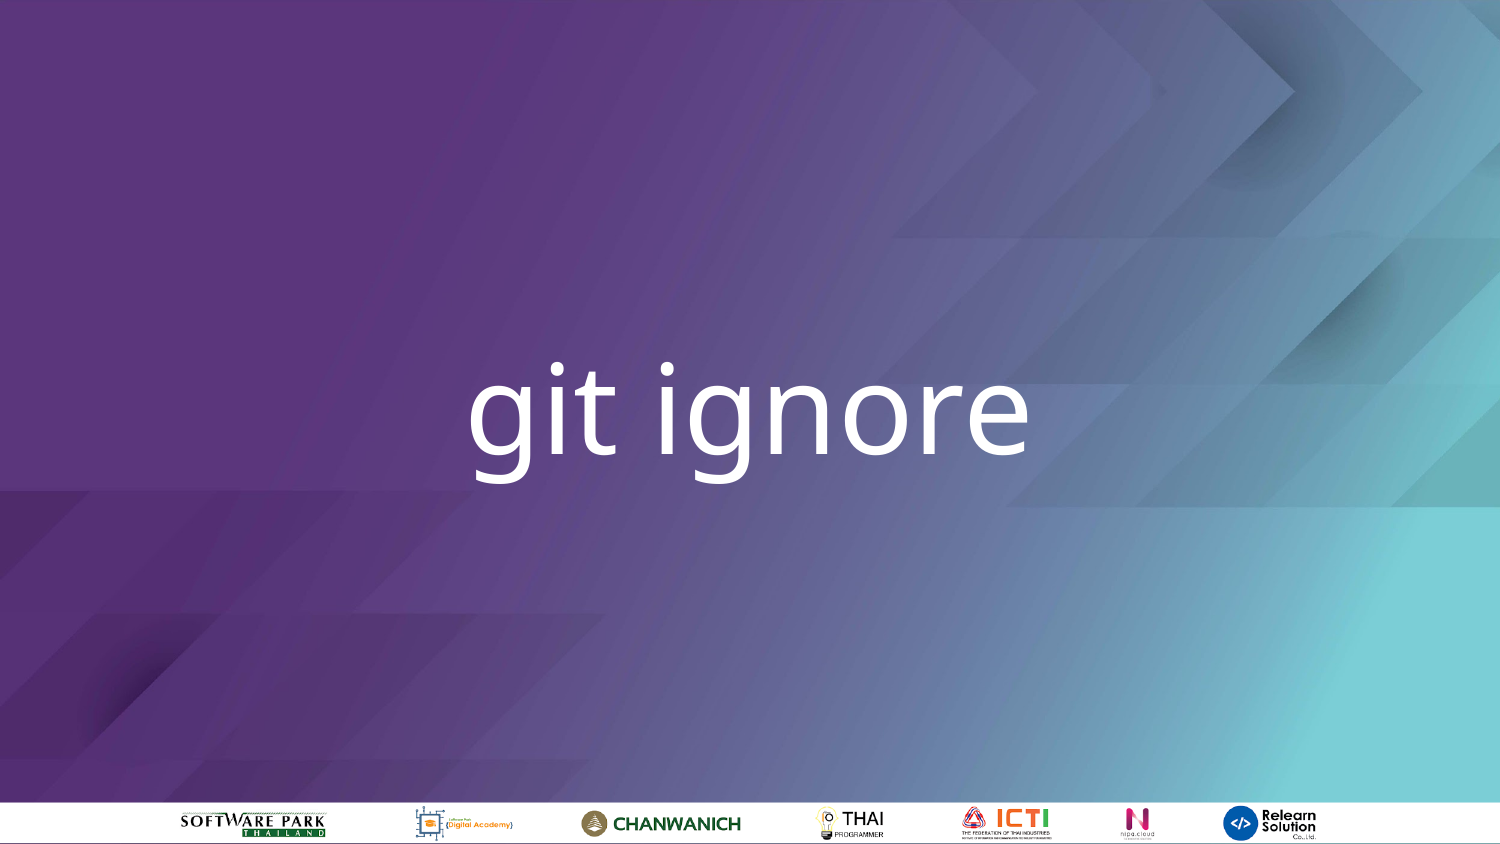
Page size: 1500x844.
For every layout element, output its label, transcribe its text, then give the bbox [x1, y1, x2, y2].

text_box git ignore [124, 343, 1374, 466]
picture [0, 0, 1500, 844]
